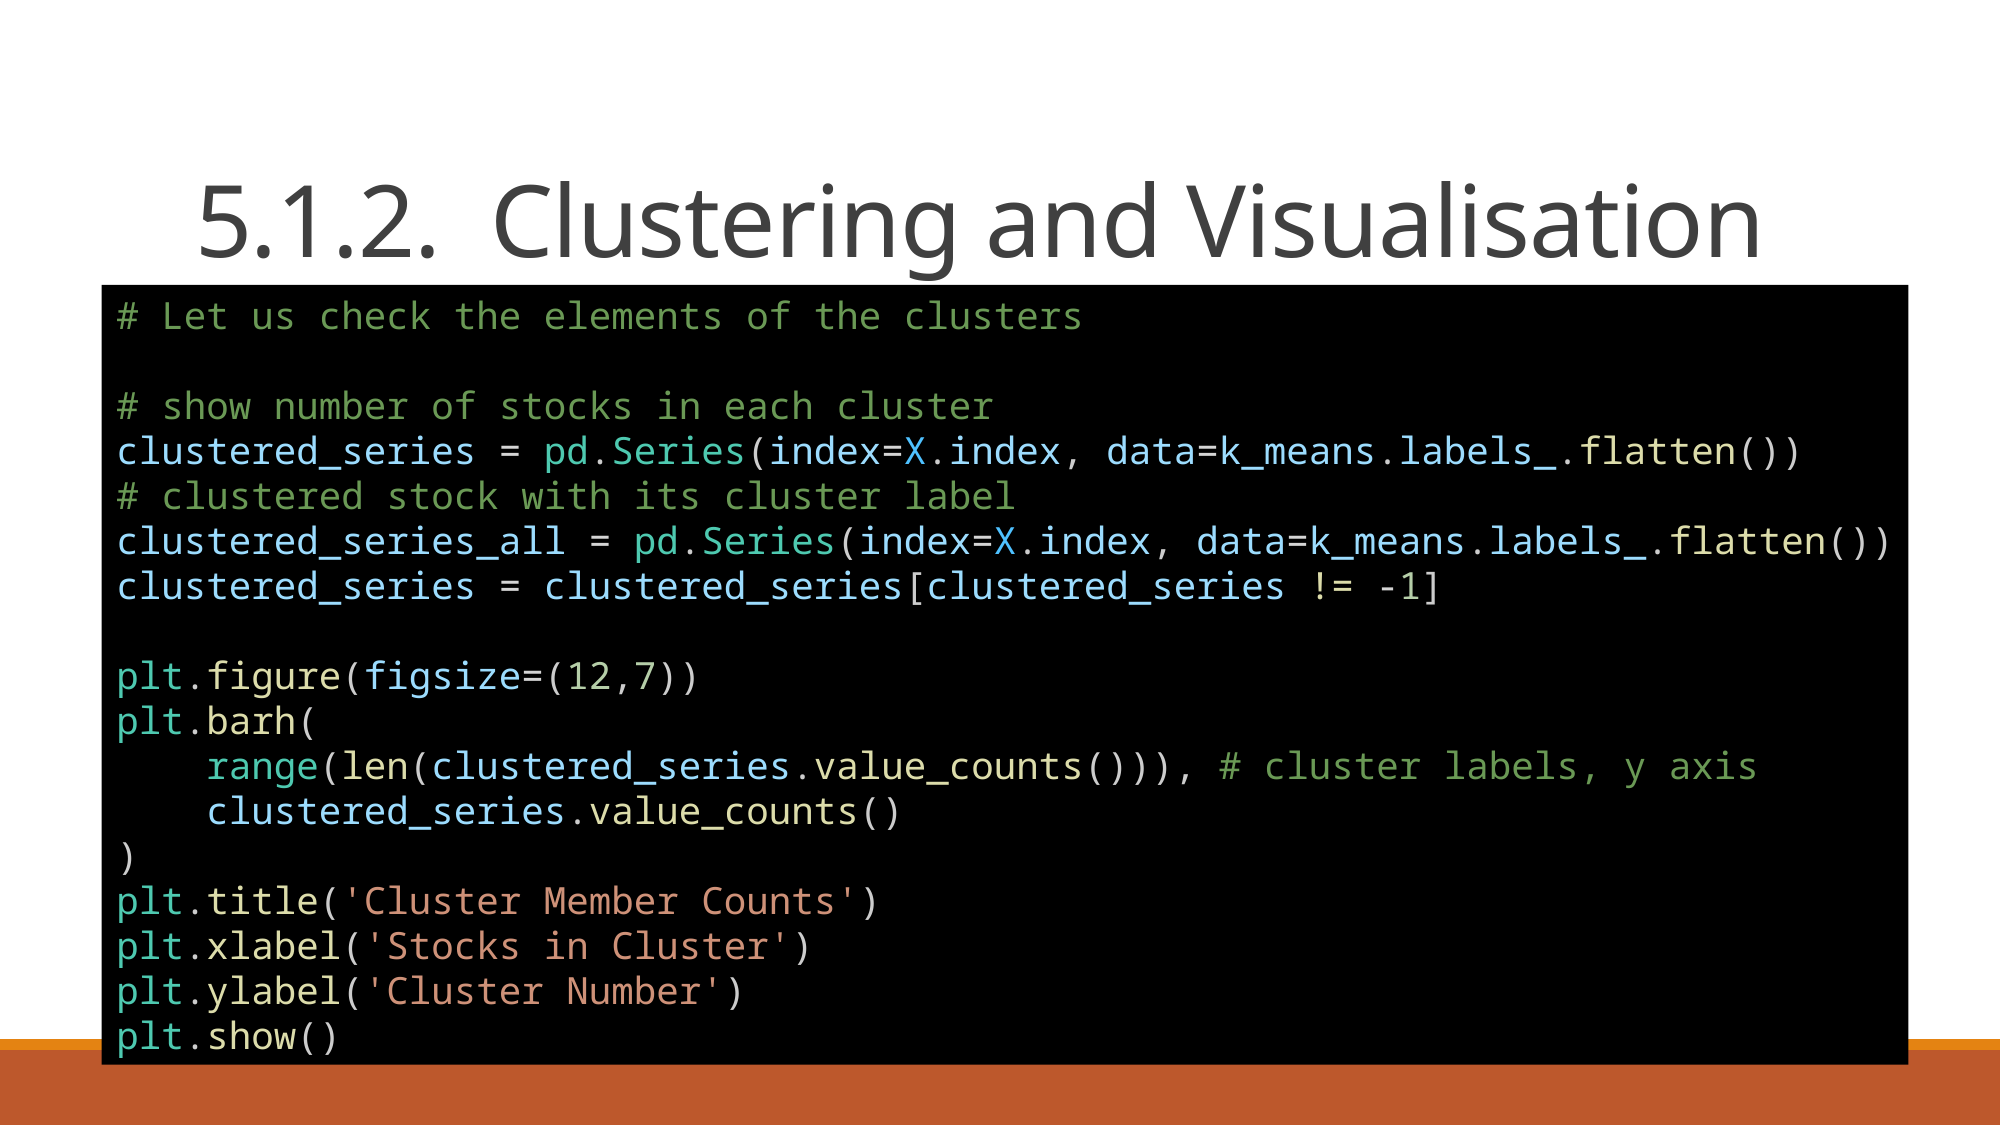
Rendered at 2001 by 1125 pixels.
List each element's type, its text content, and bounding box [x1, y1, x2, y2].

title 5.1.2. Clustering and Visualisation [180, 47, 1830, 284]
text_box # Let us check the elements of the clusters # show number of stocks in each cluster clustered_series = pd.Series(index=X.index, data=k_means.labels_.flatten()) # clustered stock with its cluster label clustered_series_all = pd.Series(index=X.index, data=k_means.labels_.flatten()) clustered_series = clustered_series[clustered_series != -1] plt.figure(figsize=(12,7)) plt.barh( range(len(clustered_series.value_counts())), # cluster labels, y axis clustered_series.value_counts() ) plt.title('Cluster Member Counts') plt.xlabel('Stocks in Cluster') plt.ylabel('Cluster Number') plt.show() [101, 284, 1909, 1065]
